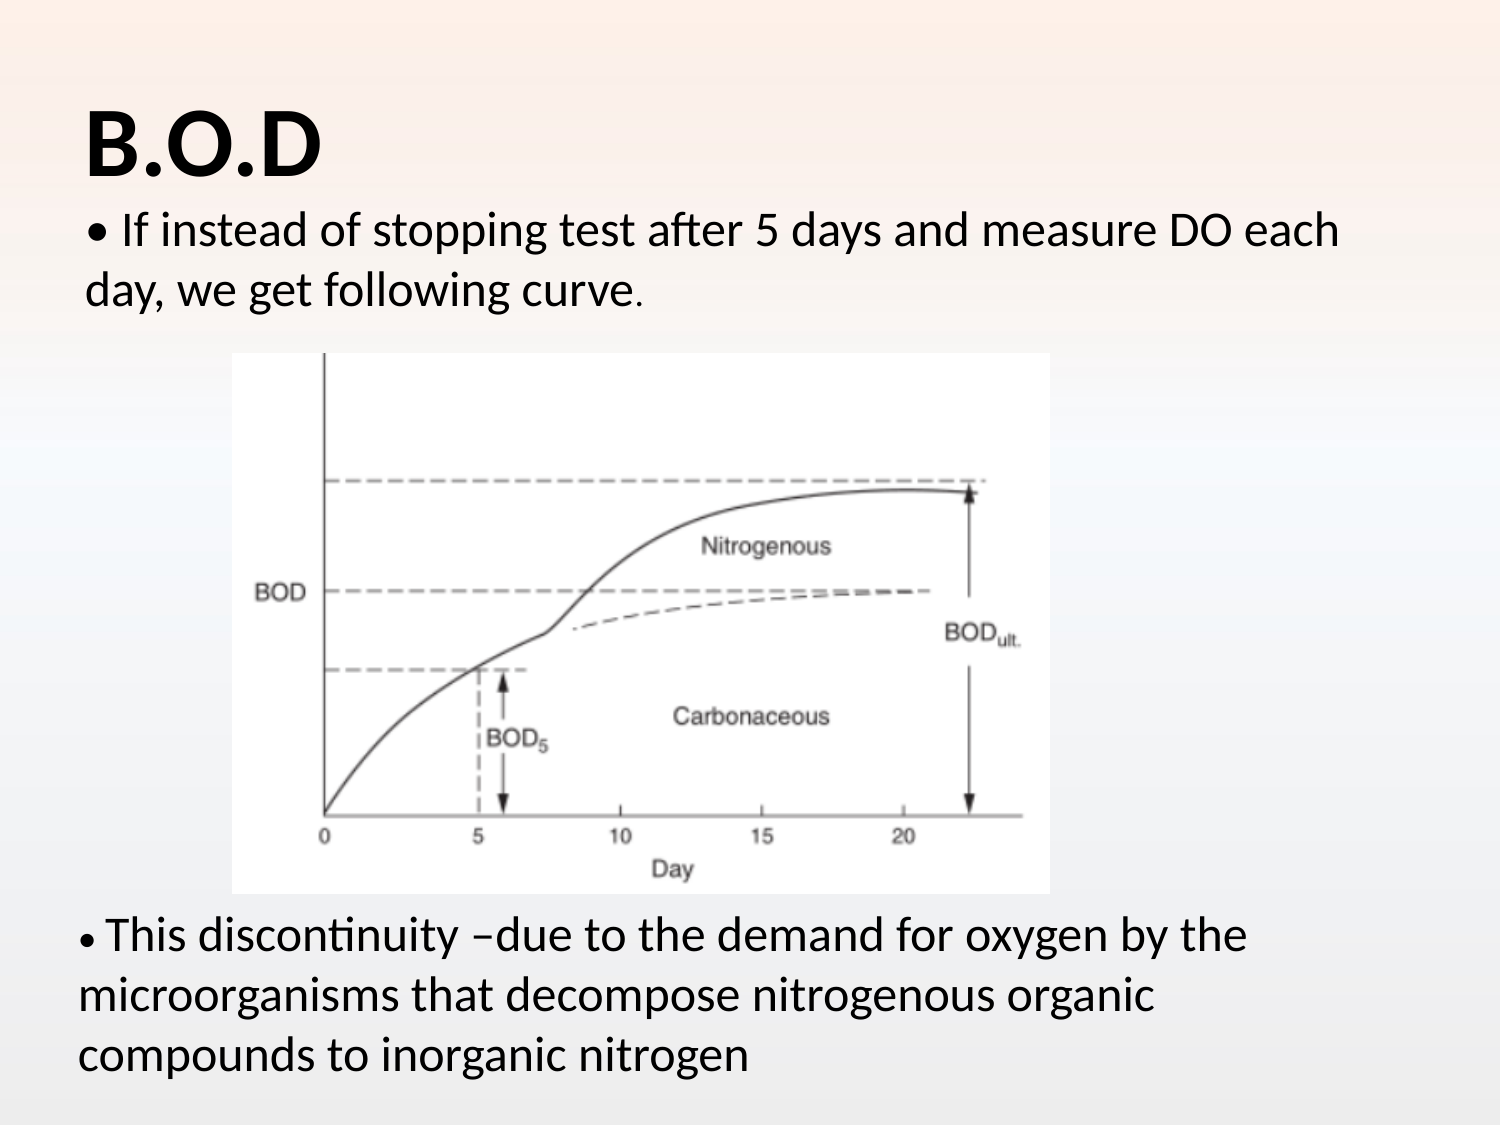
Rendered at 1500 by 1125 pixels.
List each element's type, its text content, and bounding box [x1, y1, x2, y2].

picture [0, 0, 1500, 1125]
text_box • This discontinuity –due to the demand for oxygen by the microorganisms that decompose nitrogenous organic compounds to inorganic nitrogen [63, 894, 1370, 1089]
text_box B.O.D • If instead of stopping test after 5 days and measure DO each day, we get following curve. [70, 69, 1362, 325]
